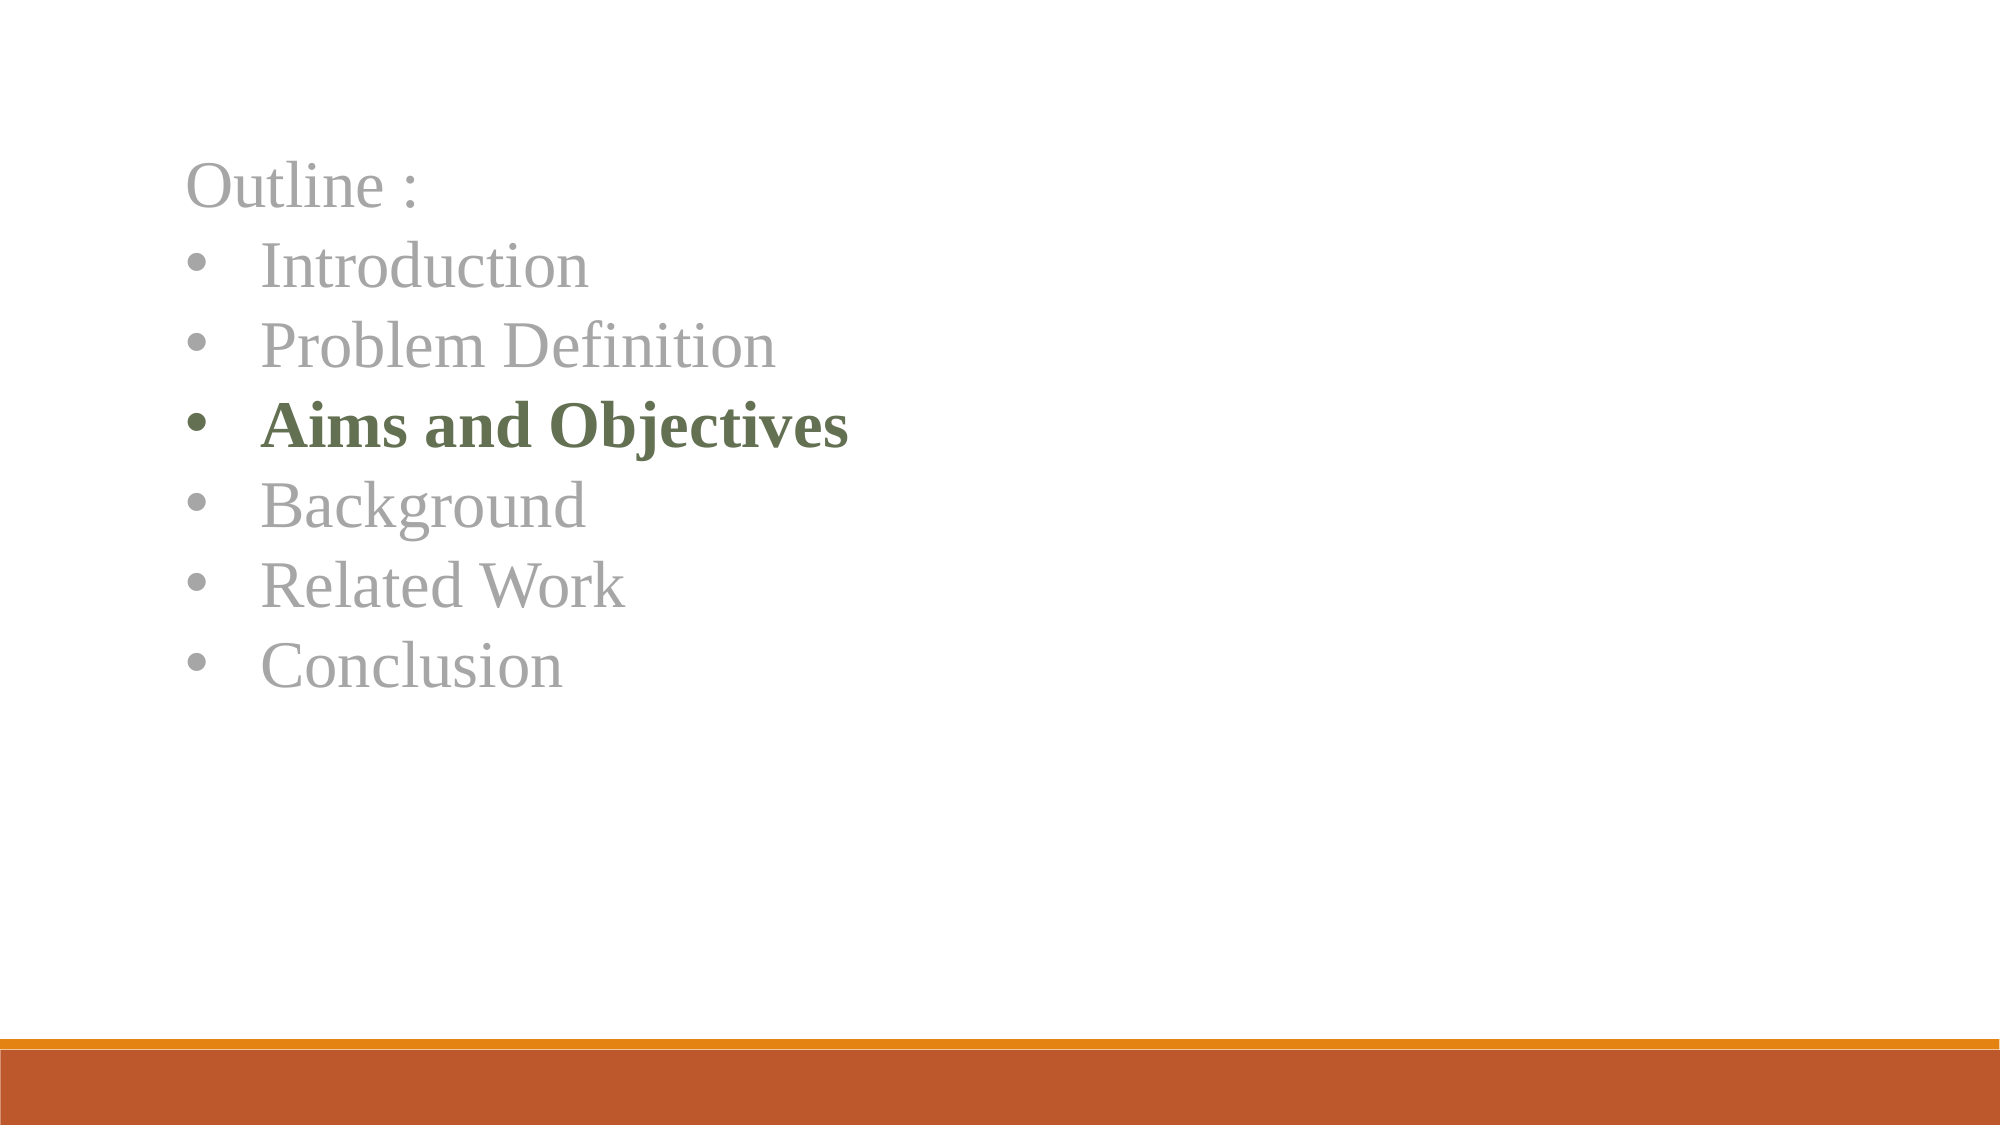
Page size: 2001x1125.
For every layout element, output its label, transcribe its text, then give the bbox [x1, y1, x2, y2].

text_box Outline : Introduction Problem Definition Aims and Objectives Background Related Work Conclusion [170, 133, 1568, 709]
